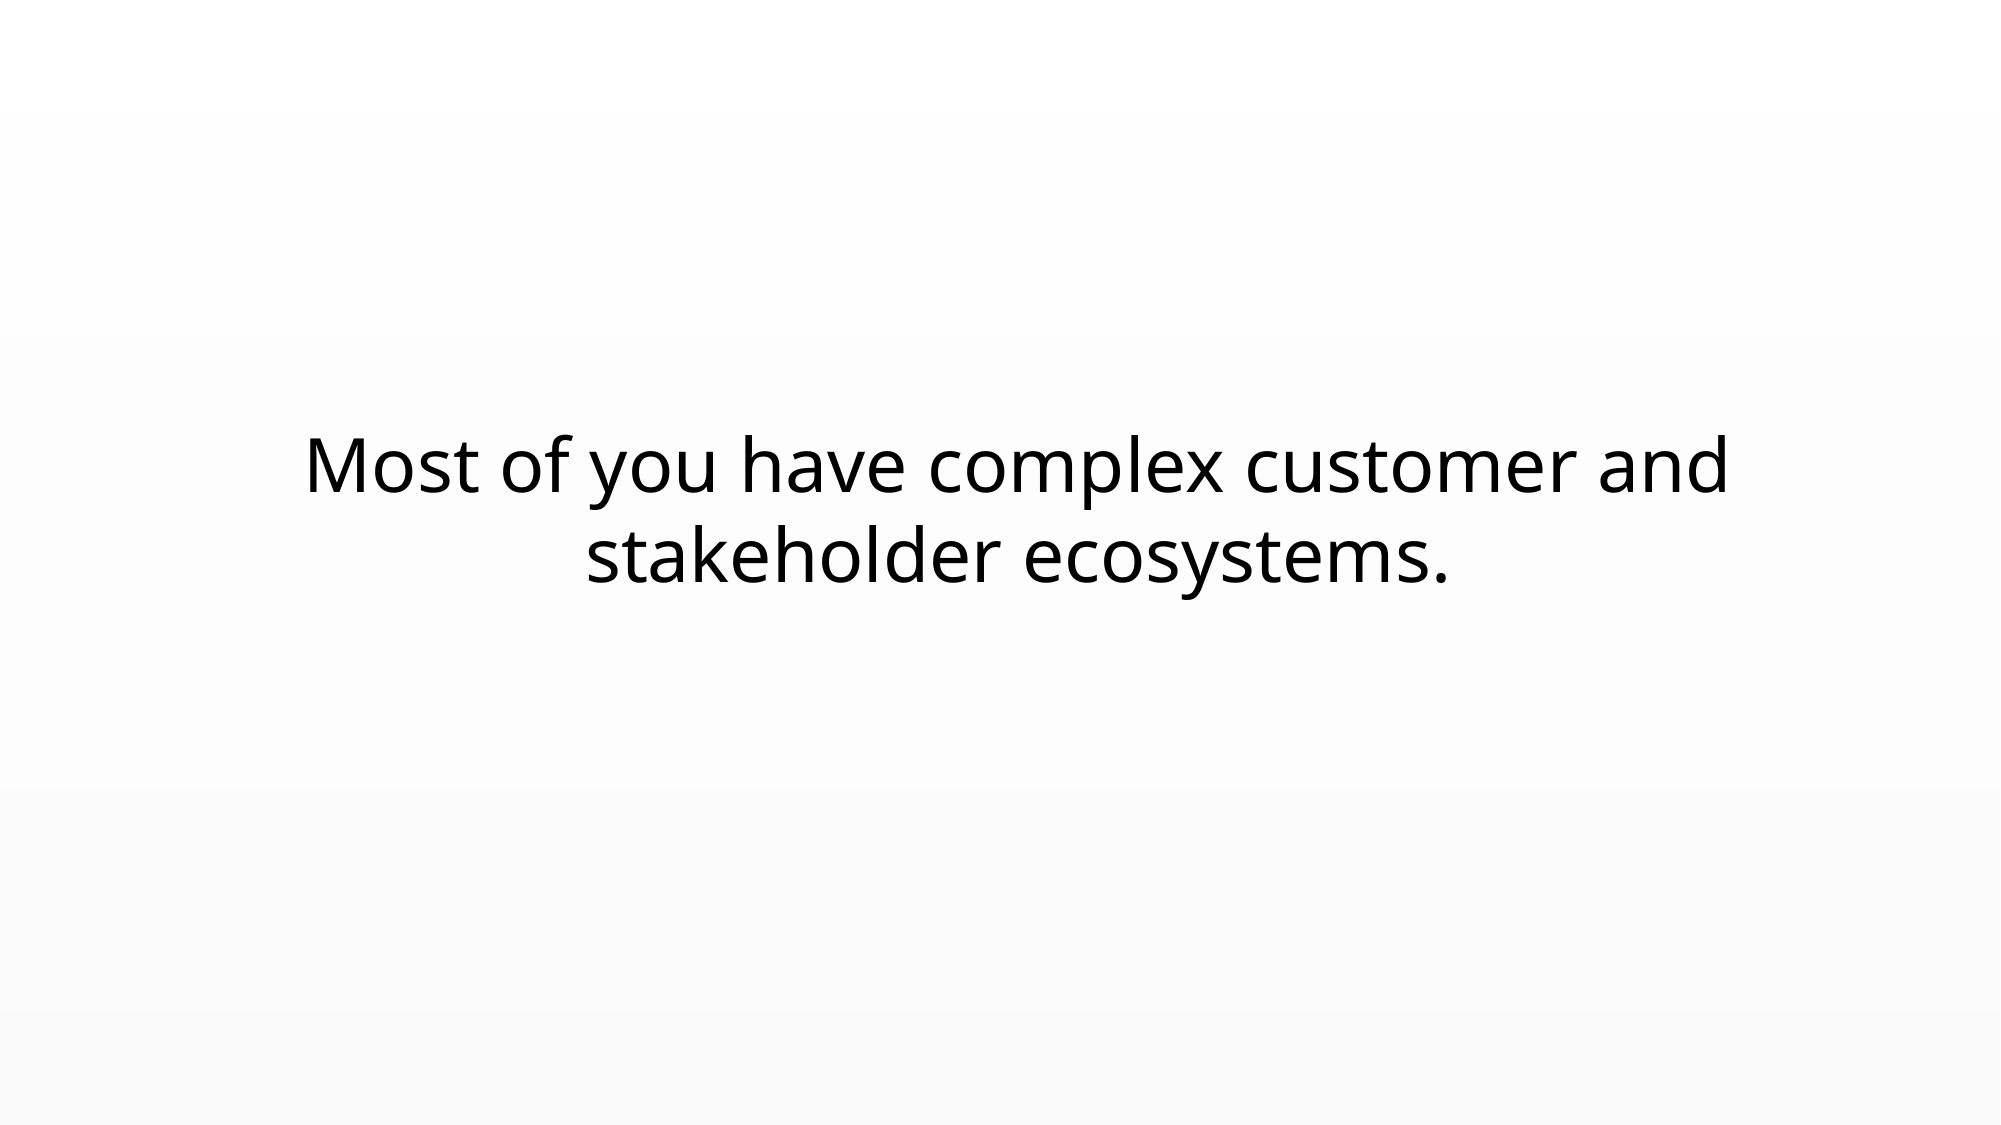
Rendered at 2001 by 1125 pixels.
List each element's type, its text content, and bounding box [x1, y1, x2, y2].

text_box Most of you have complex customer and stakeholder ecosystems. [99, 409, 1938, 605]
